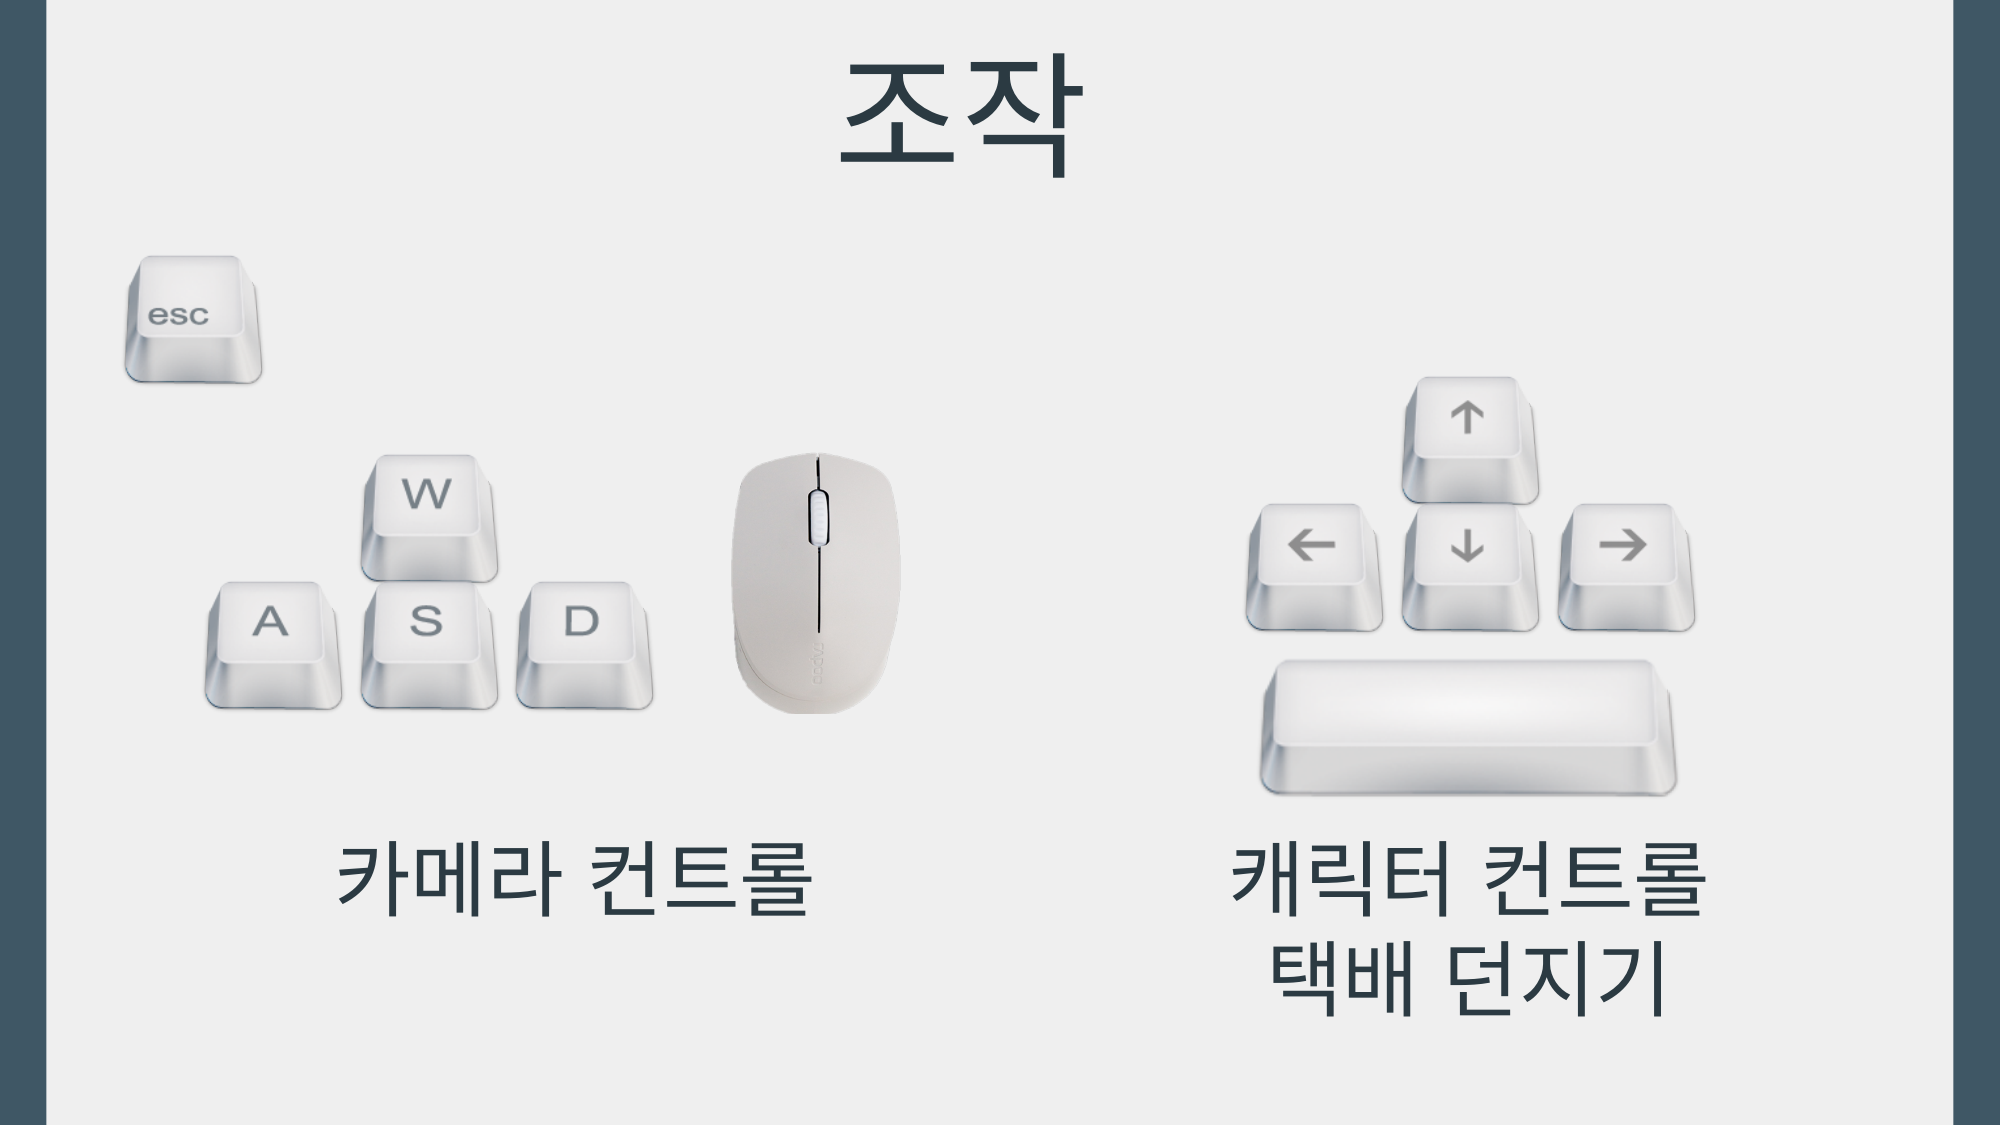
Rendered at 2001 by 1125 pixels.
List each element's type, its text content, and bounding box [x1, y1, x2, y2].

text_box 캐릭터 컨트롤 택배 던지기 [1104, 819, 1834, 936]
text_box 카메라 컨트롤 [211, 819, 940, 936]
text_box 조작 [315, 22, 1685, 205]
text_box [0, 0, 47, 1125]
text_box [1952, 0, 2000, 1125]
picture [1230, 360, 1709, 806]
picture [682, 451, 946, 714]
picture [109, 239, 276, 406]
picture [189, 438, 667, 732]
